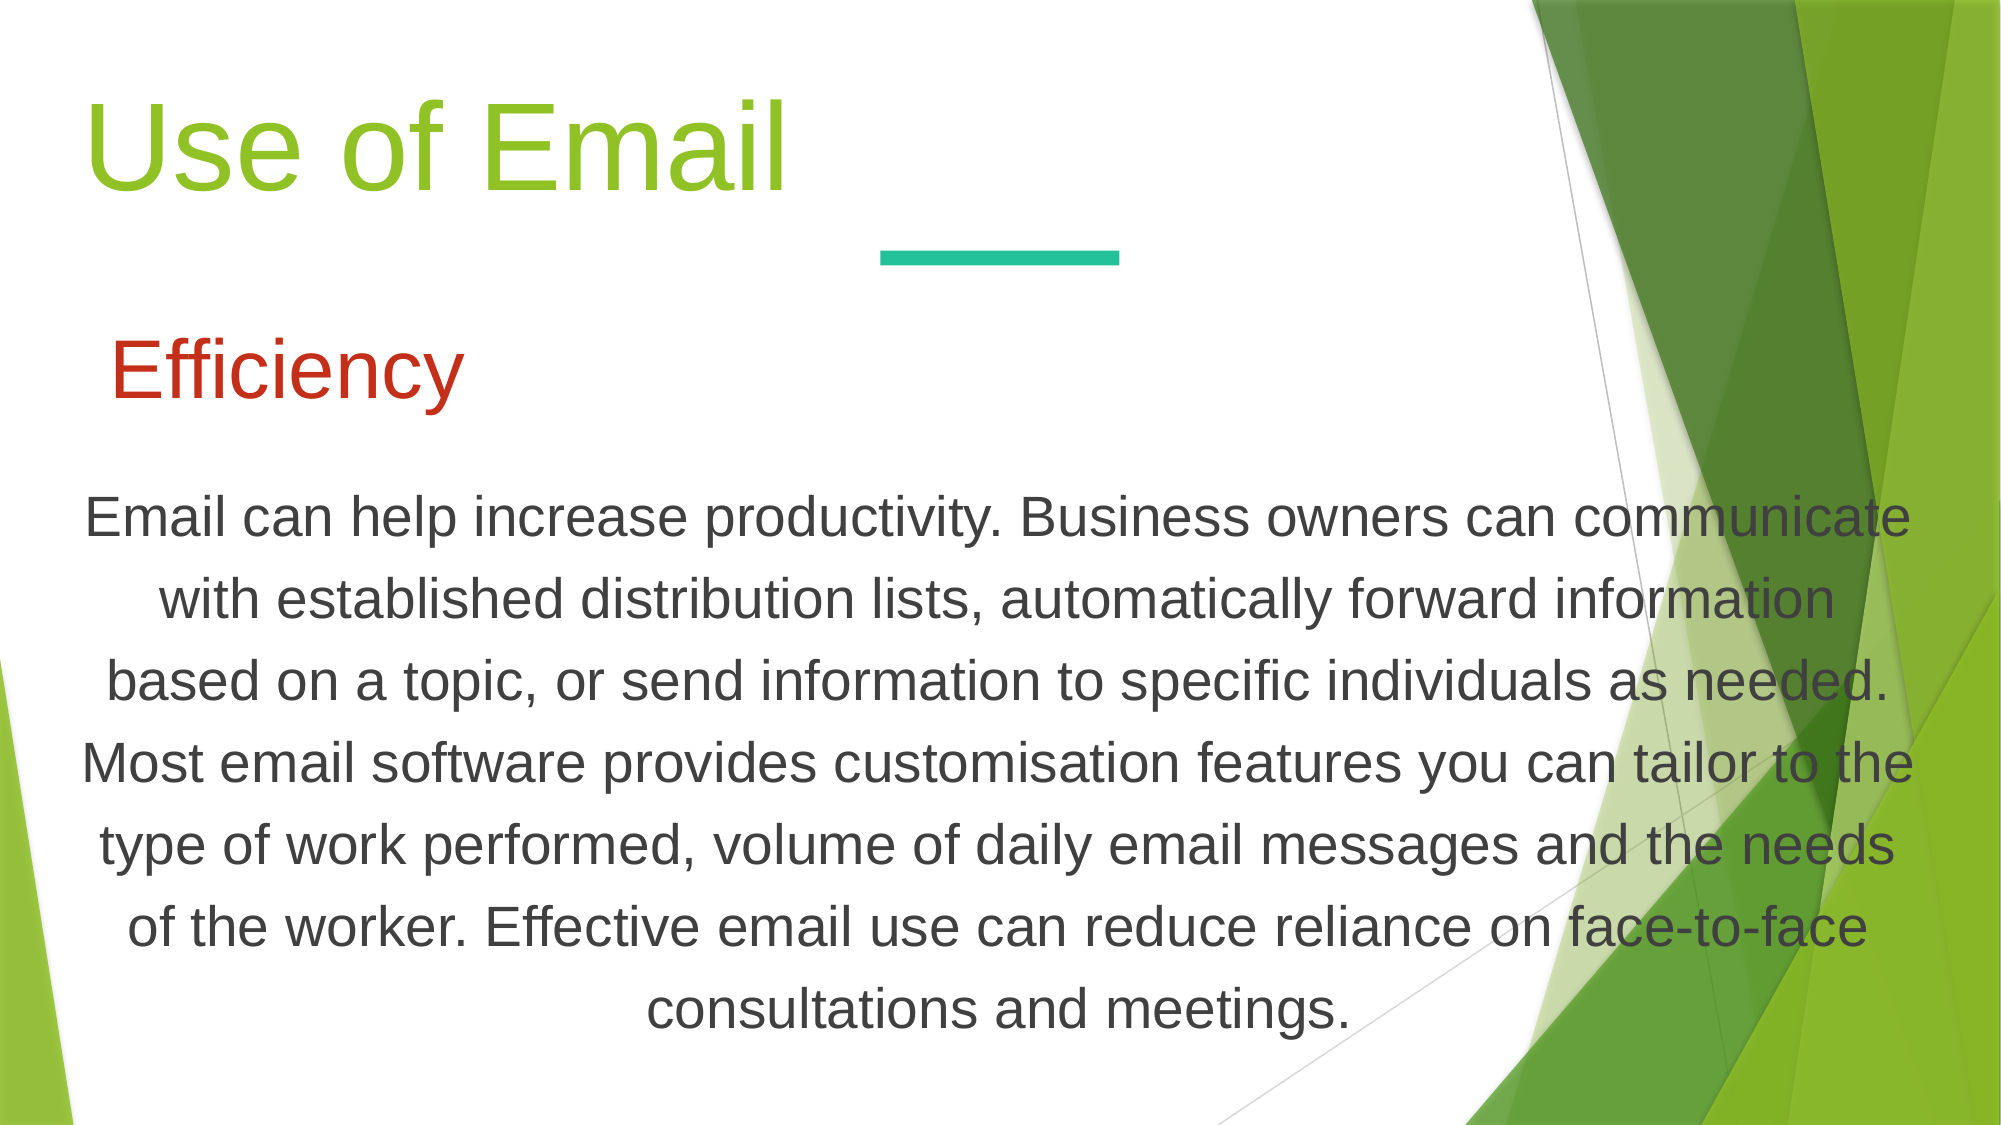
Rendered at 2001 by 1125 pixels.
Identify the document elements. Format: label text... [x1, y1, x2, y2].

list Email can help increase productivity. Business owners can communicate with established distribution lists, automatically forward information based on a topic, or send information to specific individuals as needed. Most email software provides customisation features you can tailor to the type of work performed, volume of daily email messages and the needs of the worker. Effective email use can reduce reliance on face-to-face consultations and meetings. [63, 451, 1937, 1070]
text_box Efficiency [93, 298, 553, 432]
title Use of Email [67, 50, 1933, 232]
text_box [880, 250, 1120, 266]
